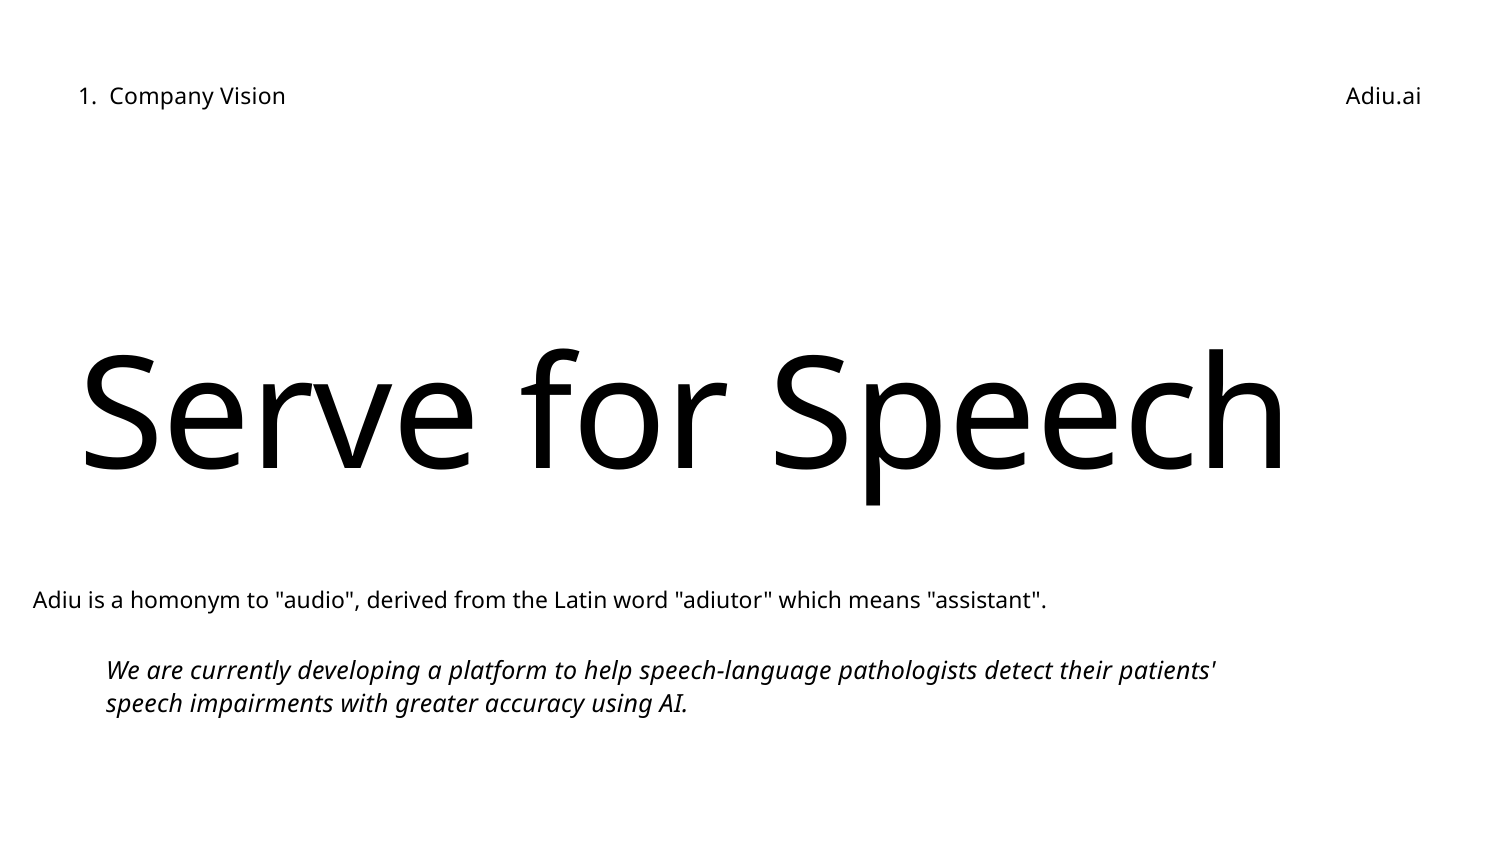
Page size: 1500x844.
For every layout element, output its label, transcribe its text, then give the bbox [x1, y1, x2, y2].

text_box Company Vision [78, 78, 391, 109]
text_box We are currently developing a platform to help speech-language pathologists detect their patients' speech impairments with greater accuracy using AI. [105, 554, 1219, 815]
text_box Adiu is a homonym to "audio", derived from the Latin word "adiutor" which means "assistant". [33, 498, 1055, 699]
text_box Adiu.ai [750, 78, 1422, 109]
text_box Serve for Speech [78, 345, 1422, 500]
